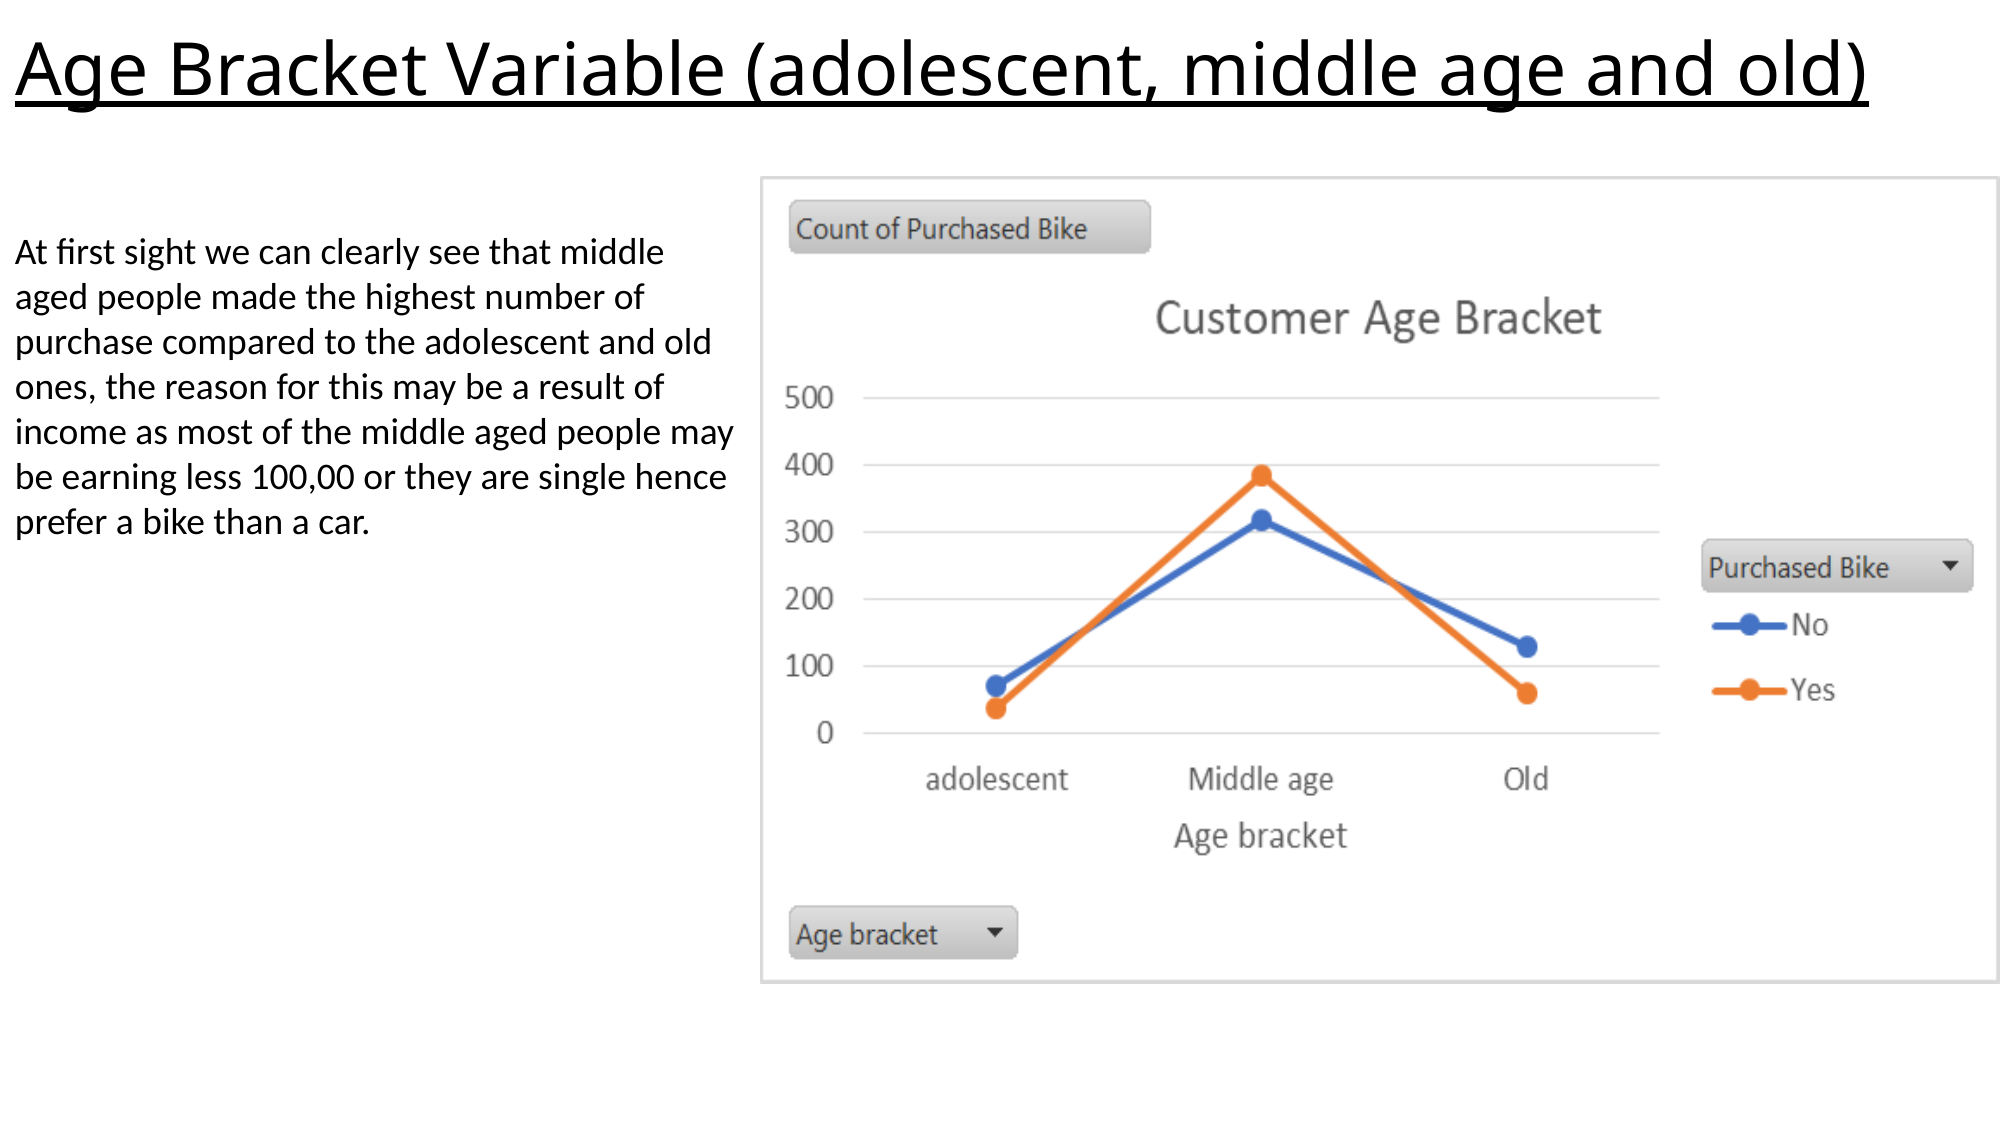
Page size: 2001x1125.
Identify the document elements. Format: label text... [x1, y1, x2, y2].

title Age Bracket Variable (adolescent, middle age and old) [0, 0, 1957, 145]
text_box At first sight we can clearly see that middle aged people made the highest number of purchase compared to the adolescent and old ones, the reason for this may be a result of income as most of the middle aged people may be earning less 100,00 or they are single hence prefer a bike than a car. [0, 219, 760, 550]
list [760, 176, 2000, 984]
